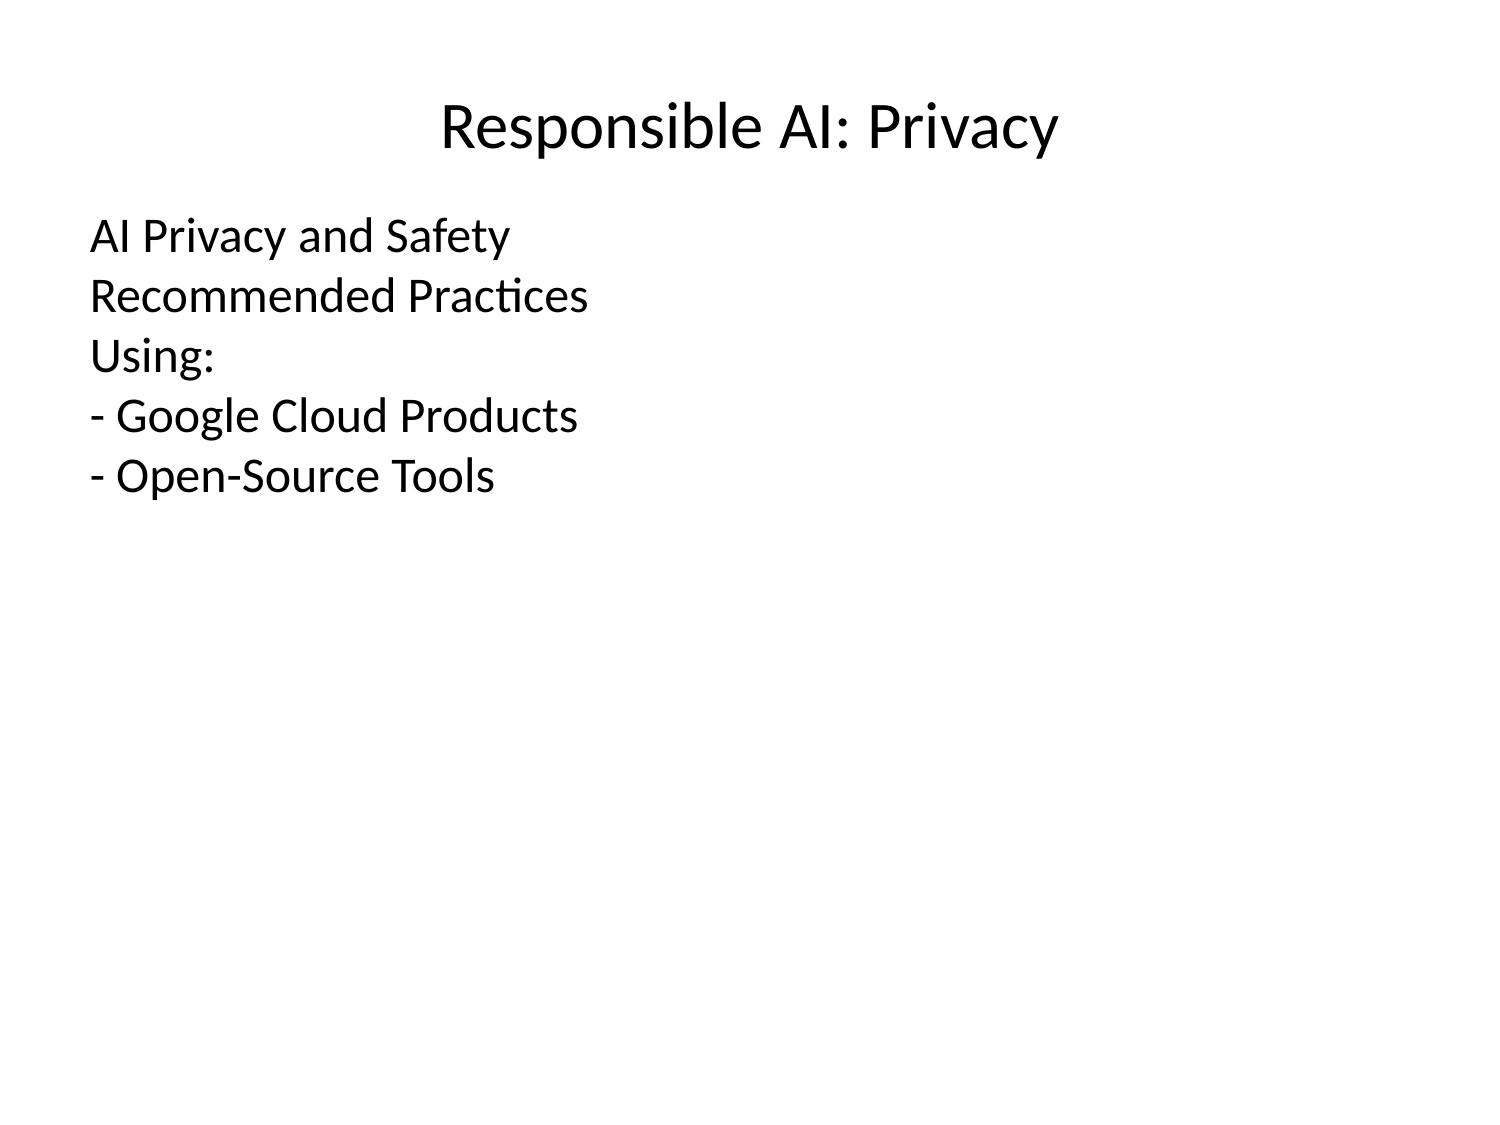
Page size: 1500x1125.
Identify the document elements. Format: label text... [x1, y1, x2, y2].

text_box AI Privacy and Safety Recommended Practices Using: - Google Cloud Products - Open-Source Tools [74, 194, 1425, 510]
text_box Responsible AI: Privacy [425, 74, 1075, 170]
